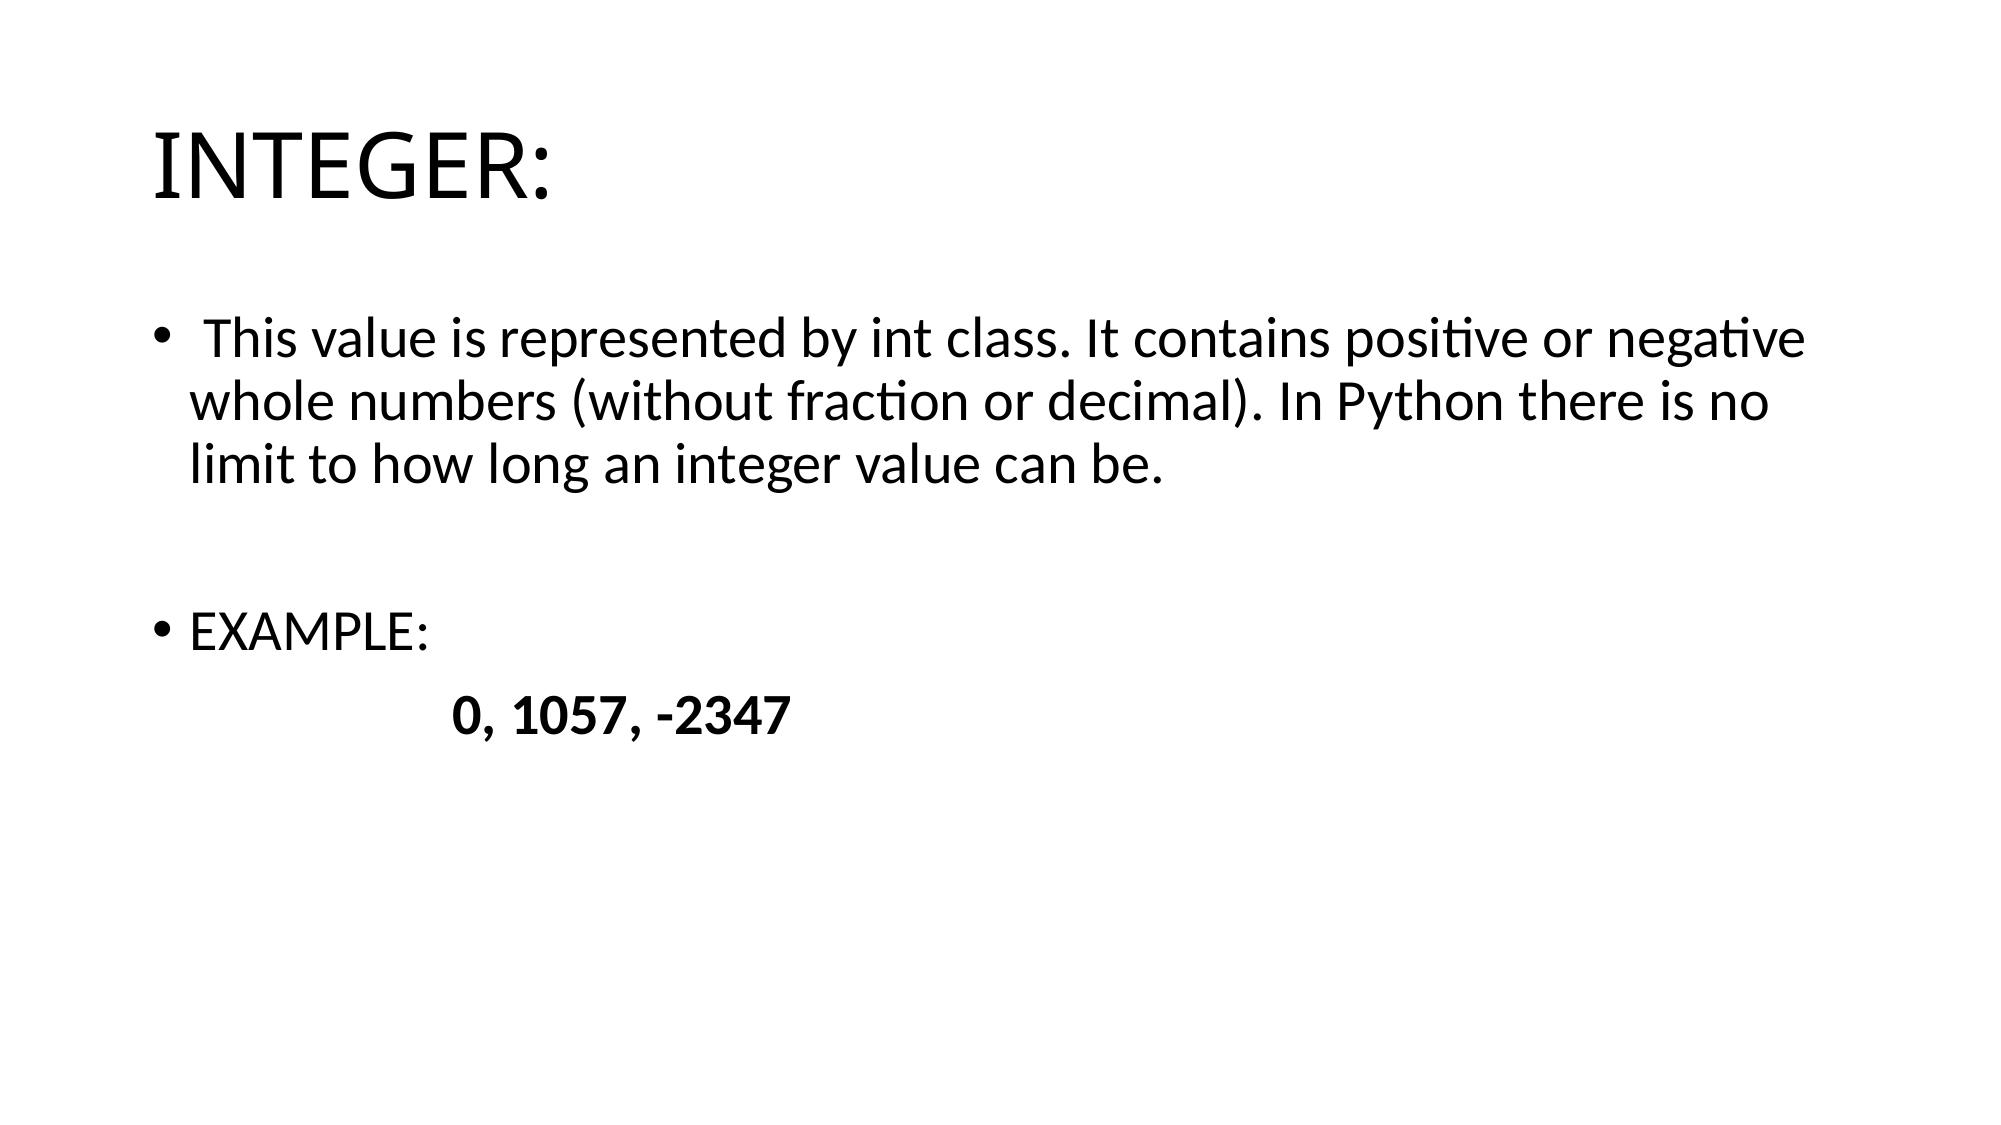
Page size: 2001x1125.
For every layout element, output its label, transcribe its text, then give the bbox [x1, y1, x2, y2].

title INTEGER: [137, 59, 1863, 278]
list This value is represented by int class. It contains positive or negative whole numbers (without fraction or decimal). In Python there is no limit to how long an integer value can be. EXAMPLE: 0, 1057, -2347 [137, 299, 1863, 1014]
